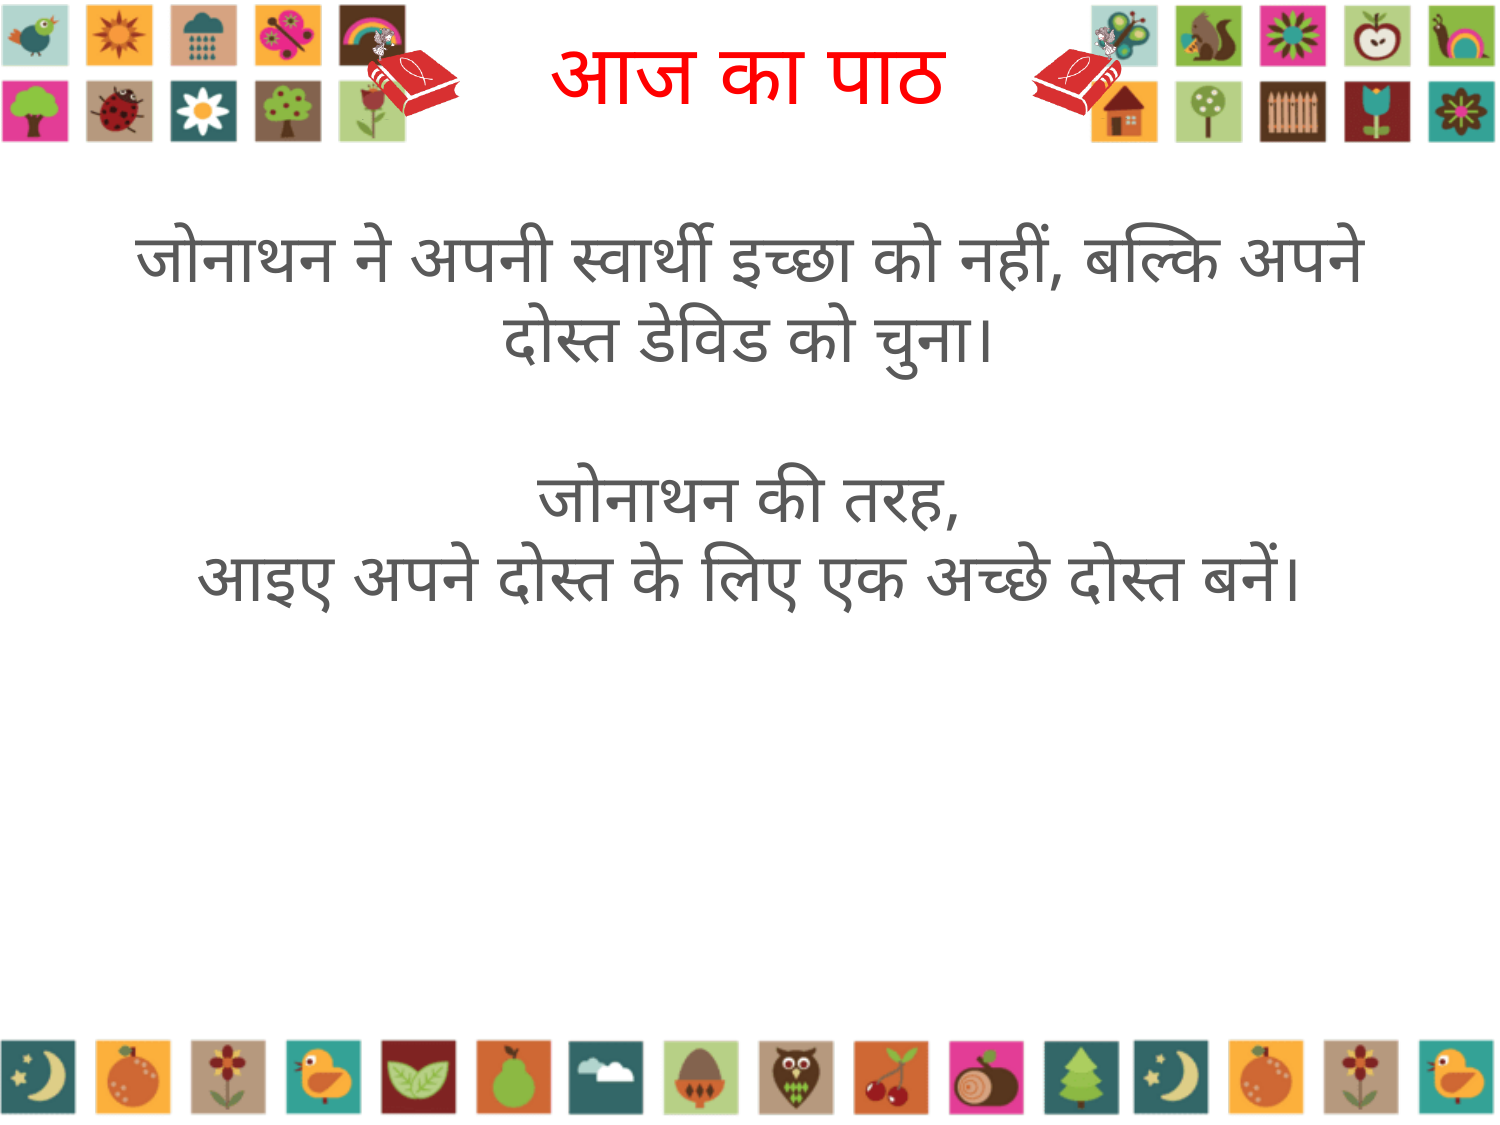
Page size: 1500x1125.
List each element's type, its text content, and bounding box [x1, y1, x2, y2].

picture [0, 3, 492, 150]
text_box आज का पाठ [425, 13, 1077, 129]
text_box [0, 1028, 1500, 1118]
text_box जोनाथन ने अपनी स्वार्थी इच्छा को नहीं, बल्कि अपने दोस्त डेविड को चुना। जोनाथन की तरह, आइए अपने दोस्त के लिए एक अच्छे दोस्त बनें। [76, 208, 1424, 623]
picture [999, 3, 1500, 150]
